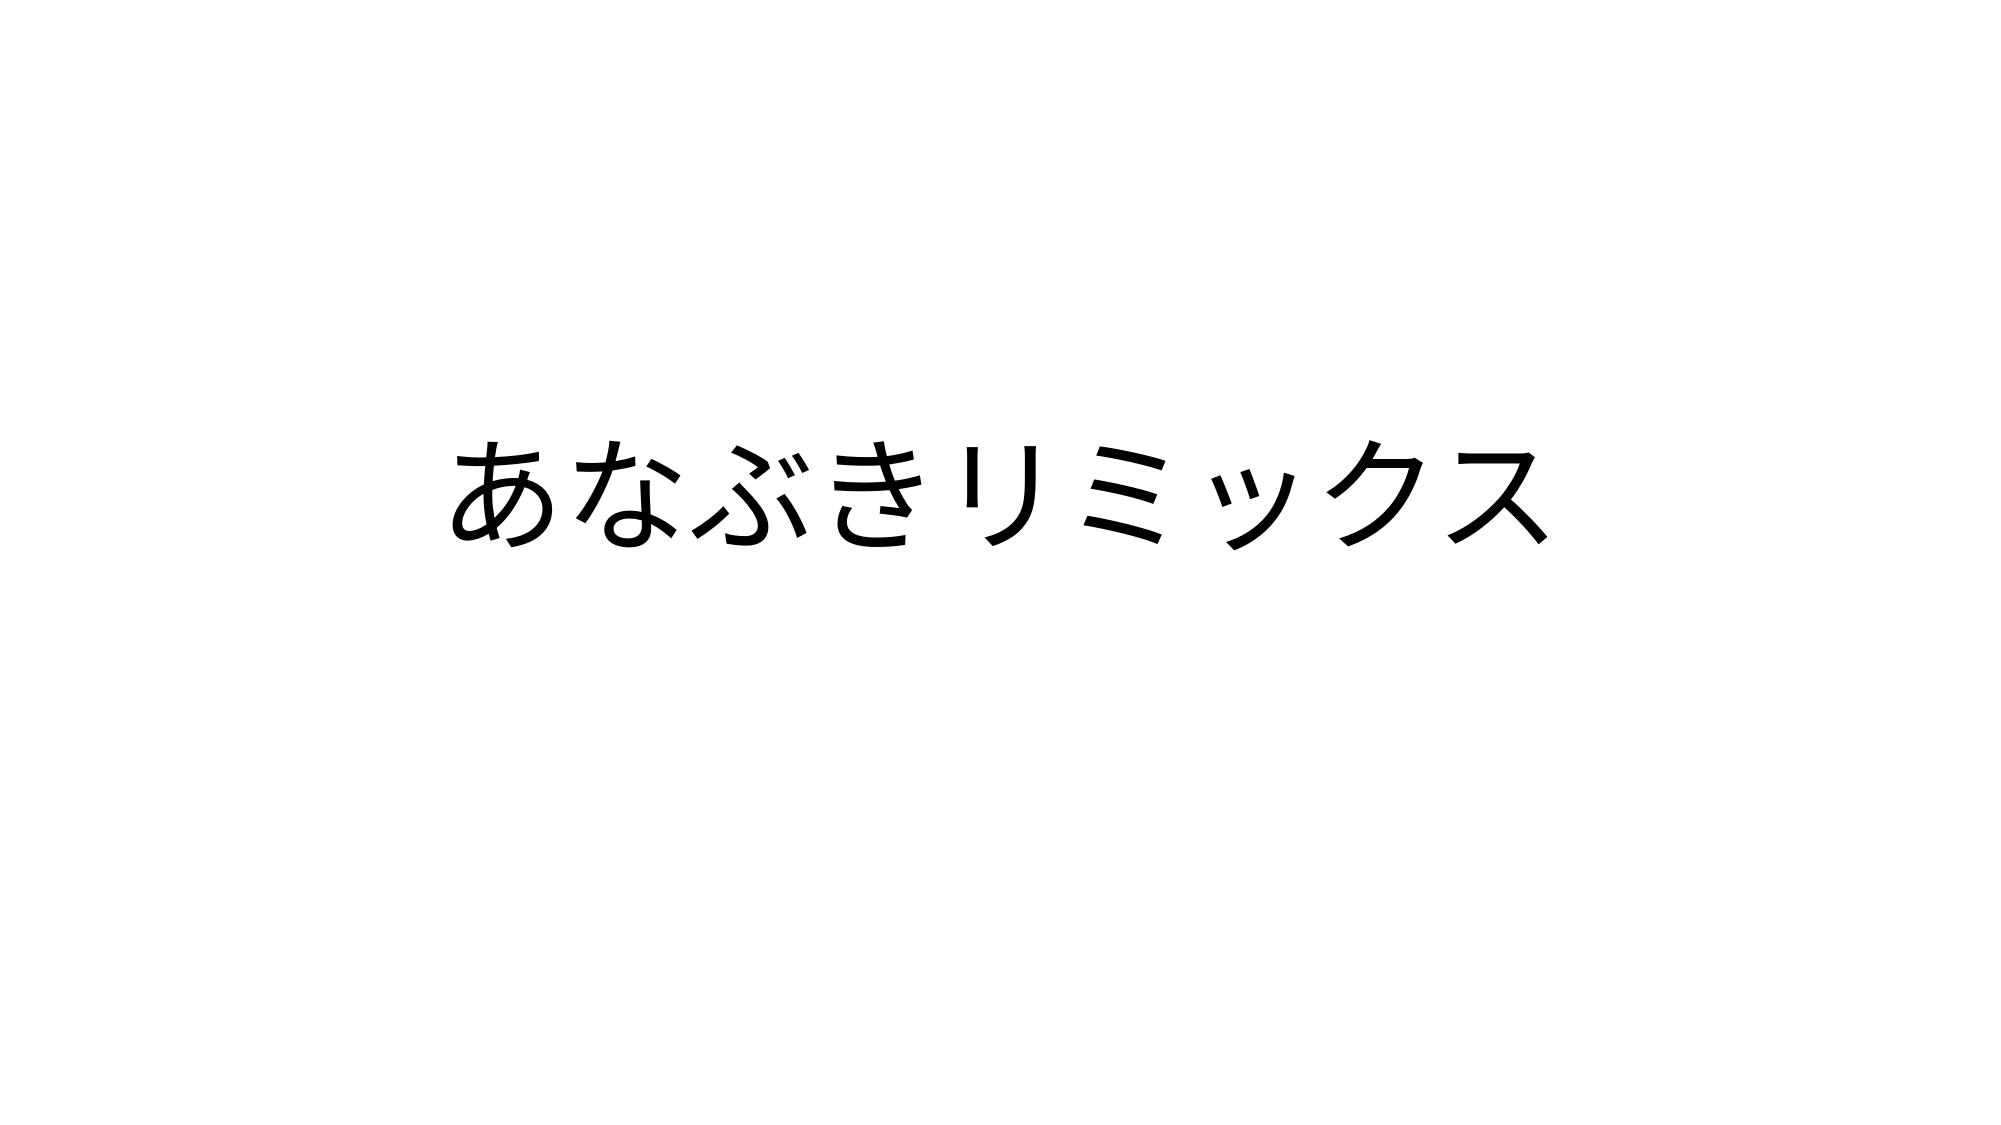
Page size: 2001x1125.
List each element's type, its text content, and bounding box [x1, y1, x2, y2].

title あなぶきリミックス [249, 184, 1750, 576]
